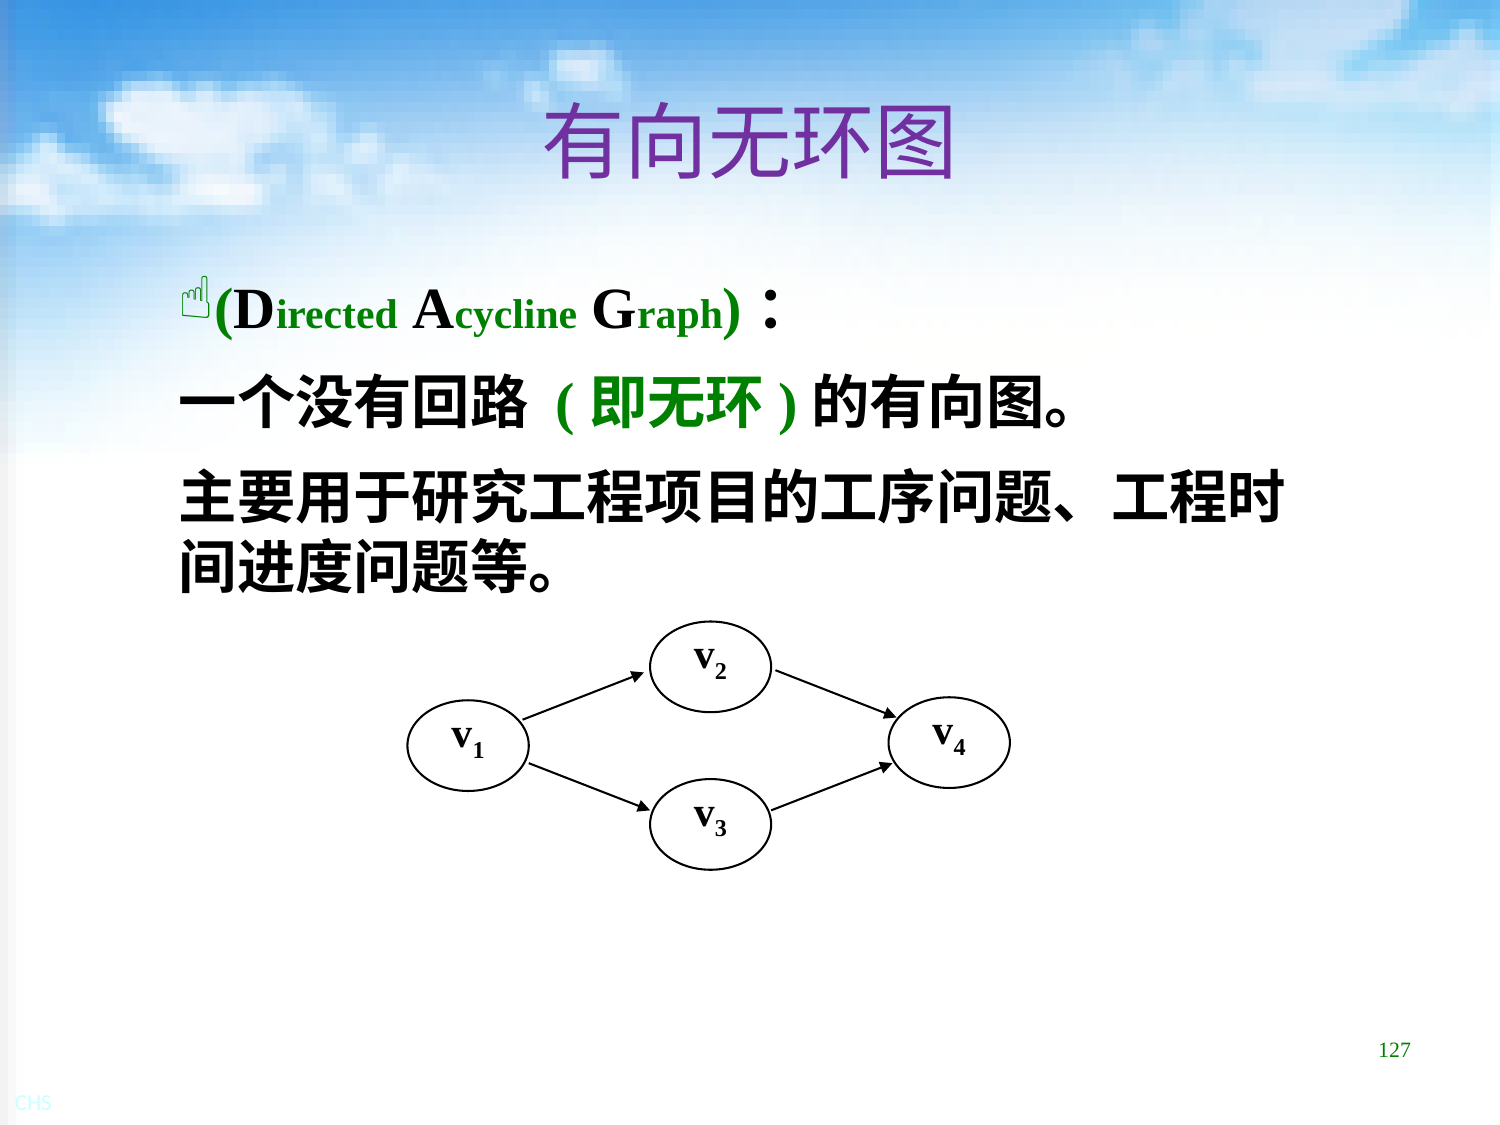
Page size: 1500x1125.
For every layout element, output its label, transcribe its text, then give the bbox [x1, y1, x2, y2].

title 有向无环图 [163, 44, 1337, 233]
list (Directed Acycline Graph)： 一个没有回路 (即无环)的有向图。 主要用于研究工程项目的工序问题、工程时间进度问题等。 [163, 262, 1337, 985]
picture [0, 0, 1500, 1125]
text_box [407, 621, 1011, 870]
slide_number 127 [1359, 1031, 1430, 1067]
